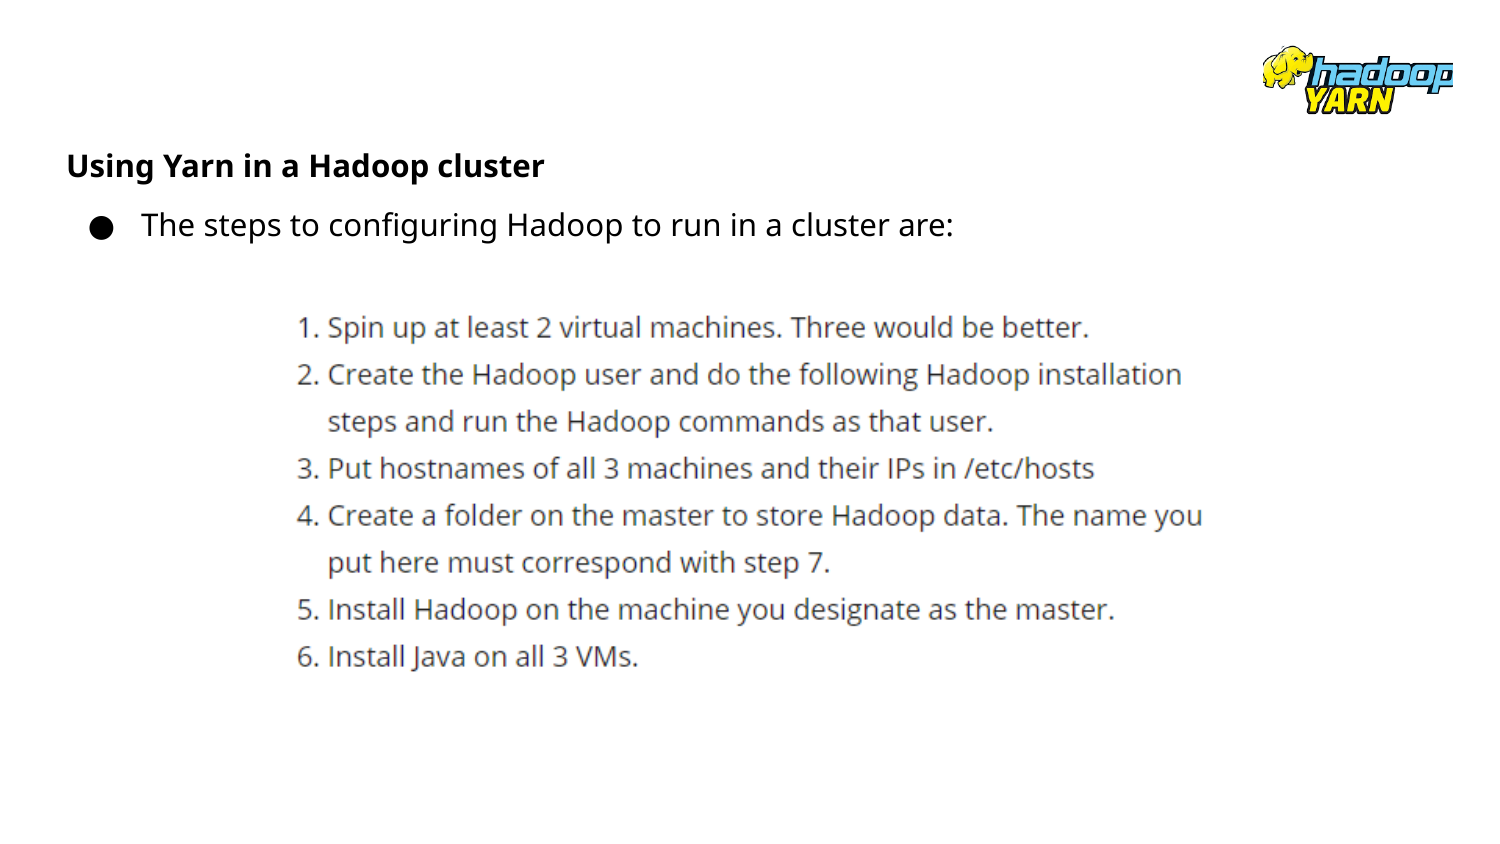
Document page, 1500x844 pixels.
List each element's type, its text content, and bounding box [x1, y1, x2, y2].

picture [1263, 24, 1453, 133]
list Using Yarn in a Hadoop cluster The steps to configuring Hadoop to run in a cluster are: [51, 97, 1449, 750]
picture [280, 305, 1220, 681]
